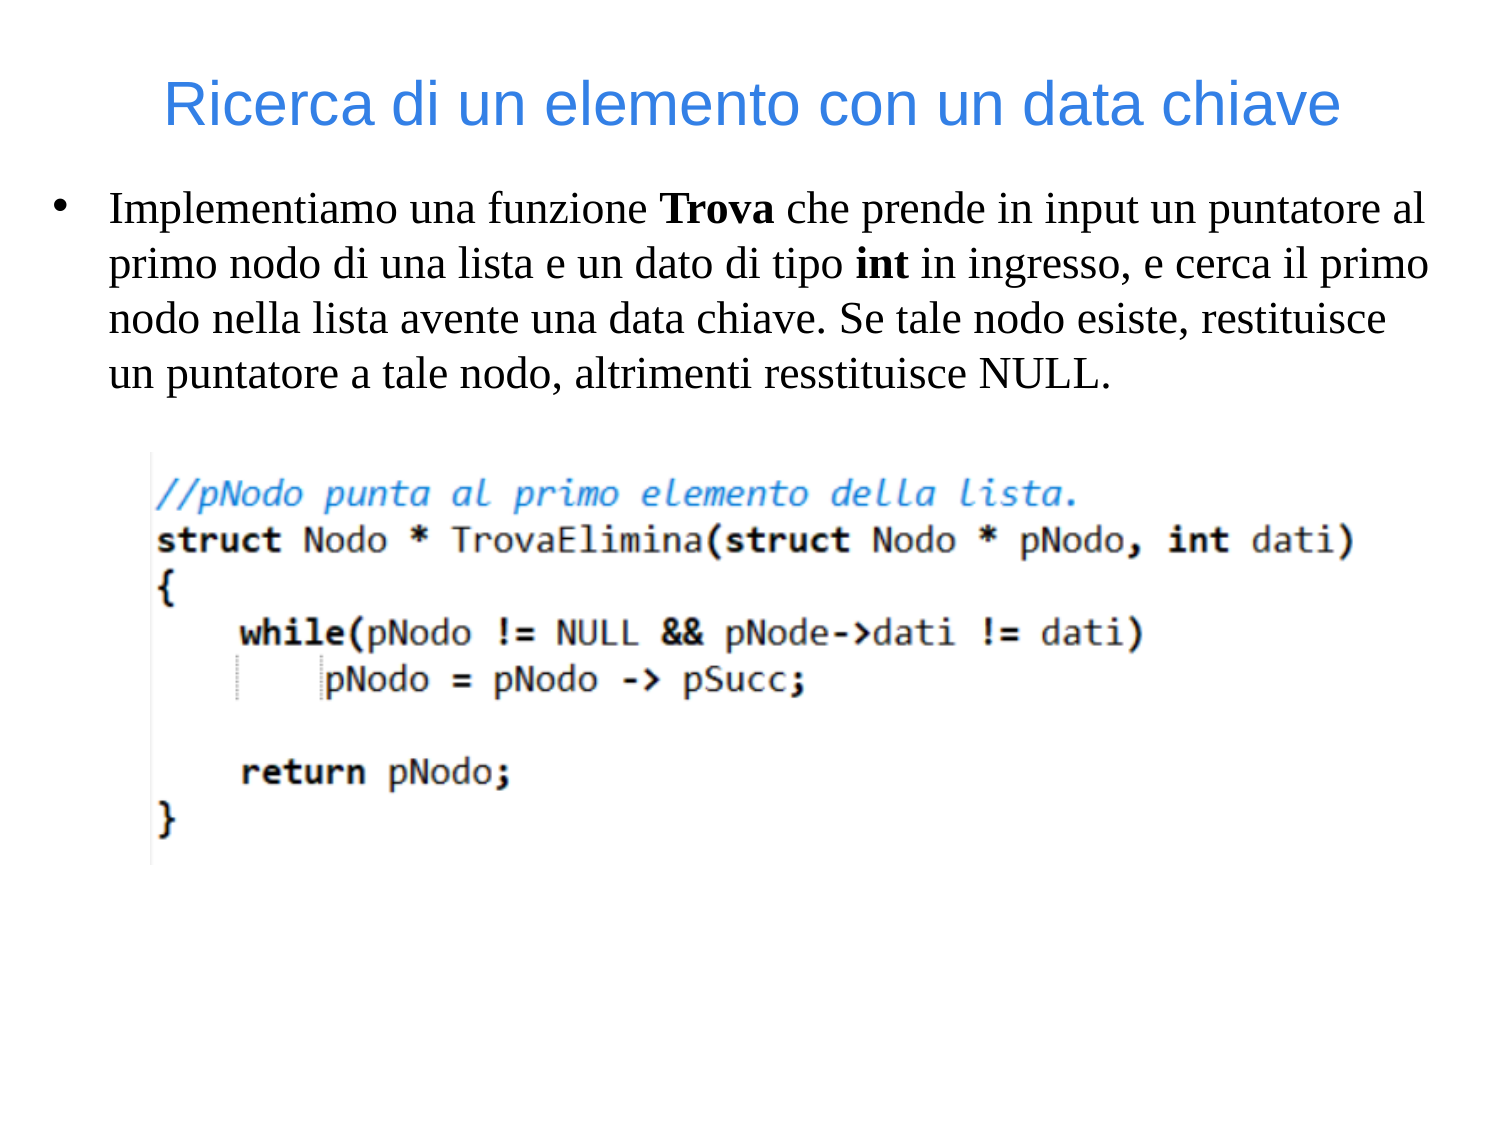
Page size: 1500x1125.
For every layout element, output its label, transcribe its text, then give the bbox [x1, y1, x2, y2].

text_box Ricerca di un elemento con un data chiave [12, 58, 1475, 162]
picture [149, 452, 1412, 865]
text_box Implementiamo una funzione Trova che prende in input un puntatore al primo nodo di una lista e un dato di tipo int in ingresso, e cerca il primo nodo nella lista avente una data chiave. Se tale nodo esiste, restituisce un puntatore a tale nodo, altrimenti resstituisce NULL. [37, 115, 1450, 405]
